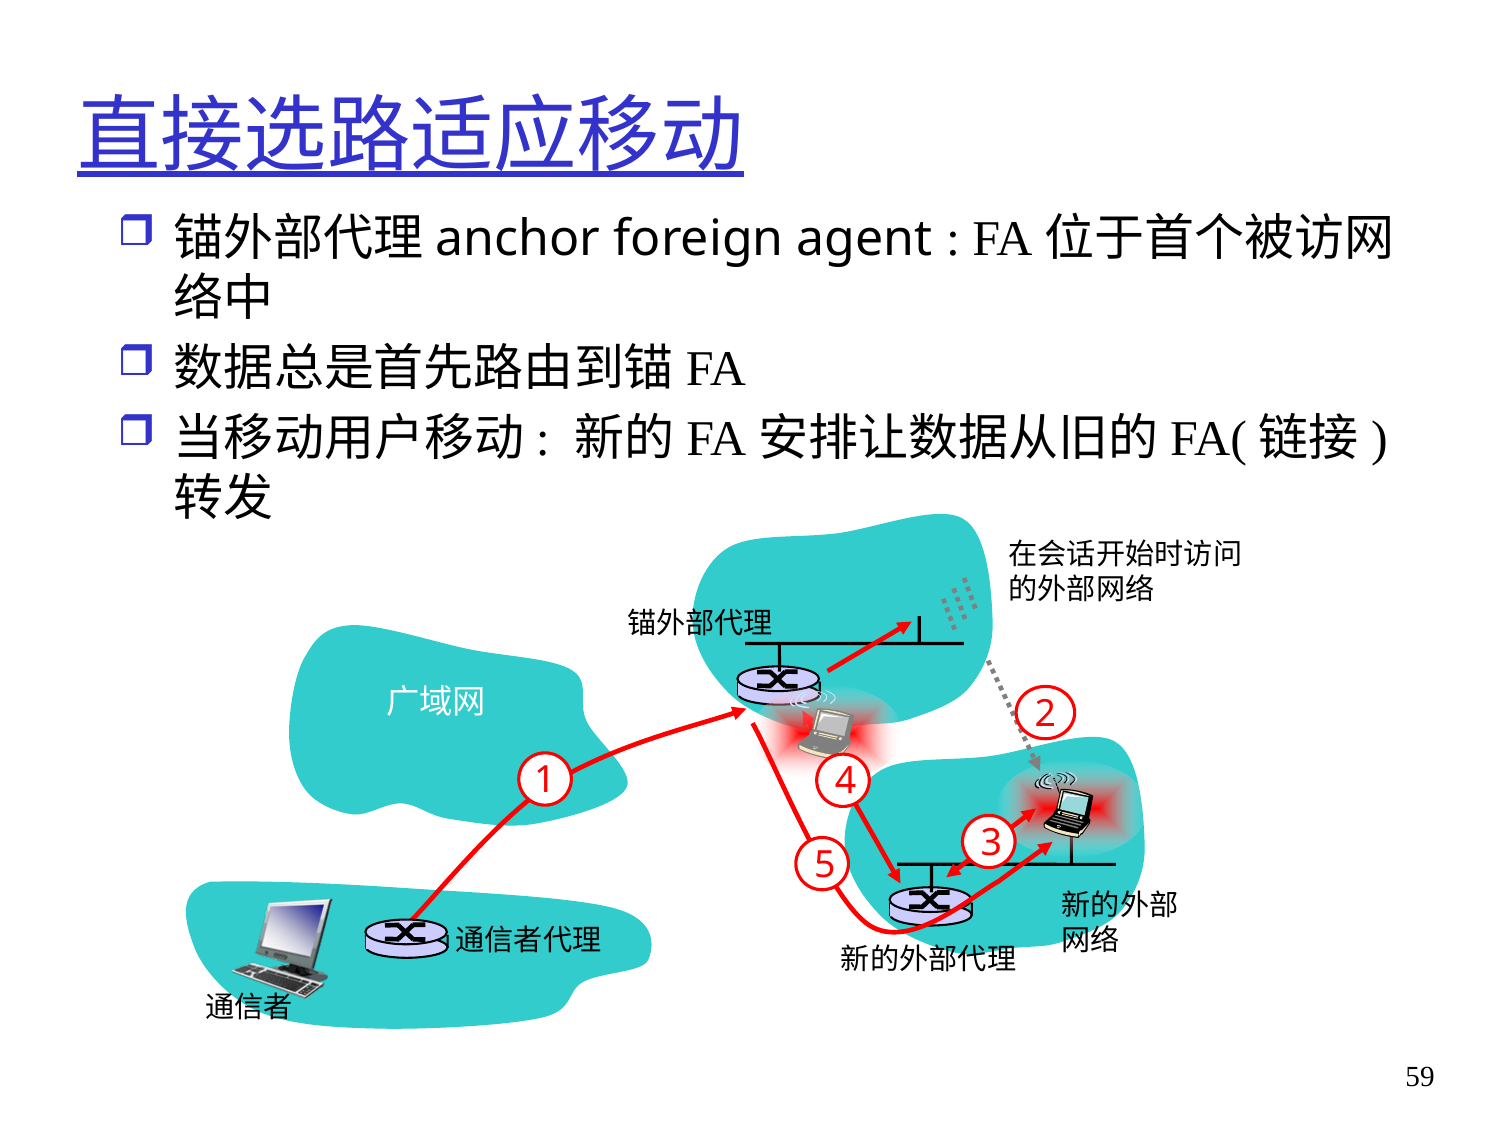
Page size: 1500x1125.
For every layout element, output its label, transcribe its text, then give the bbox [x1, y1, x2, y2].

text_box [365, 919, 448, 958]
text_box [737, 666, 820, 705]
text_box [942, 575, 976, 630]
list 锚外部代理anchor foreign agent : FA位于首个被访网络中 数据总是首先路由到锚FA 当移动用户移动: 新的FA安排让数据从旧的FA(链接)转发 [102, 197, 1438, 450]
text_box [1019, 857, 1033, 867]
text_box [996, 759, 1147, 857]
text_box 通信者 [190, 980, 426, 1031]
text_box [185, 881, 645, 1029]
text_box 广域网 [317, 672, 555, 727]
slide_number 59 [1339, 1050, 1450, 1125]
text_box [695, 513, 993, 722]
text_box [289, 625, 612, 826]
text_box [816, 748, 873, 810]
text_box 新的外部网络 [1046, 878, 1197, 964]
text_box [585, 785, 628, 812]
text_box [901, 736, 1130, 810]
text_box 新的外部代理 [826, 932, 1084, 983]
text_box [518, 747, 572, 808]
text_box [907, 857, 1145, 932]
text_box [1016, 681, 1075, 742]
text_box [946, 864, 962, 878]
text_box 锚外部代理 [612, 597, 797, 648]
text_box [750, 684, 901, 782]
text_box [962, 810, 1019, 871]
text_box [413, 706, 747, 918]
text_box 在会话开始时访问的外部网络 [993, 528, 1264, 613]
text_box 通信者代理 [440, 913, 676, 964]
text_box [795, 832, 852, 893]
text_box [889, 887, 972, 926]
text_box [827, 621, 912, 672]
picture [206, 894, 335, 1007]
title 直接选路适应移动 [62, 37, 1473, 225]
text_box [781, 781, 1013, 932]
